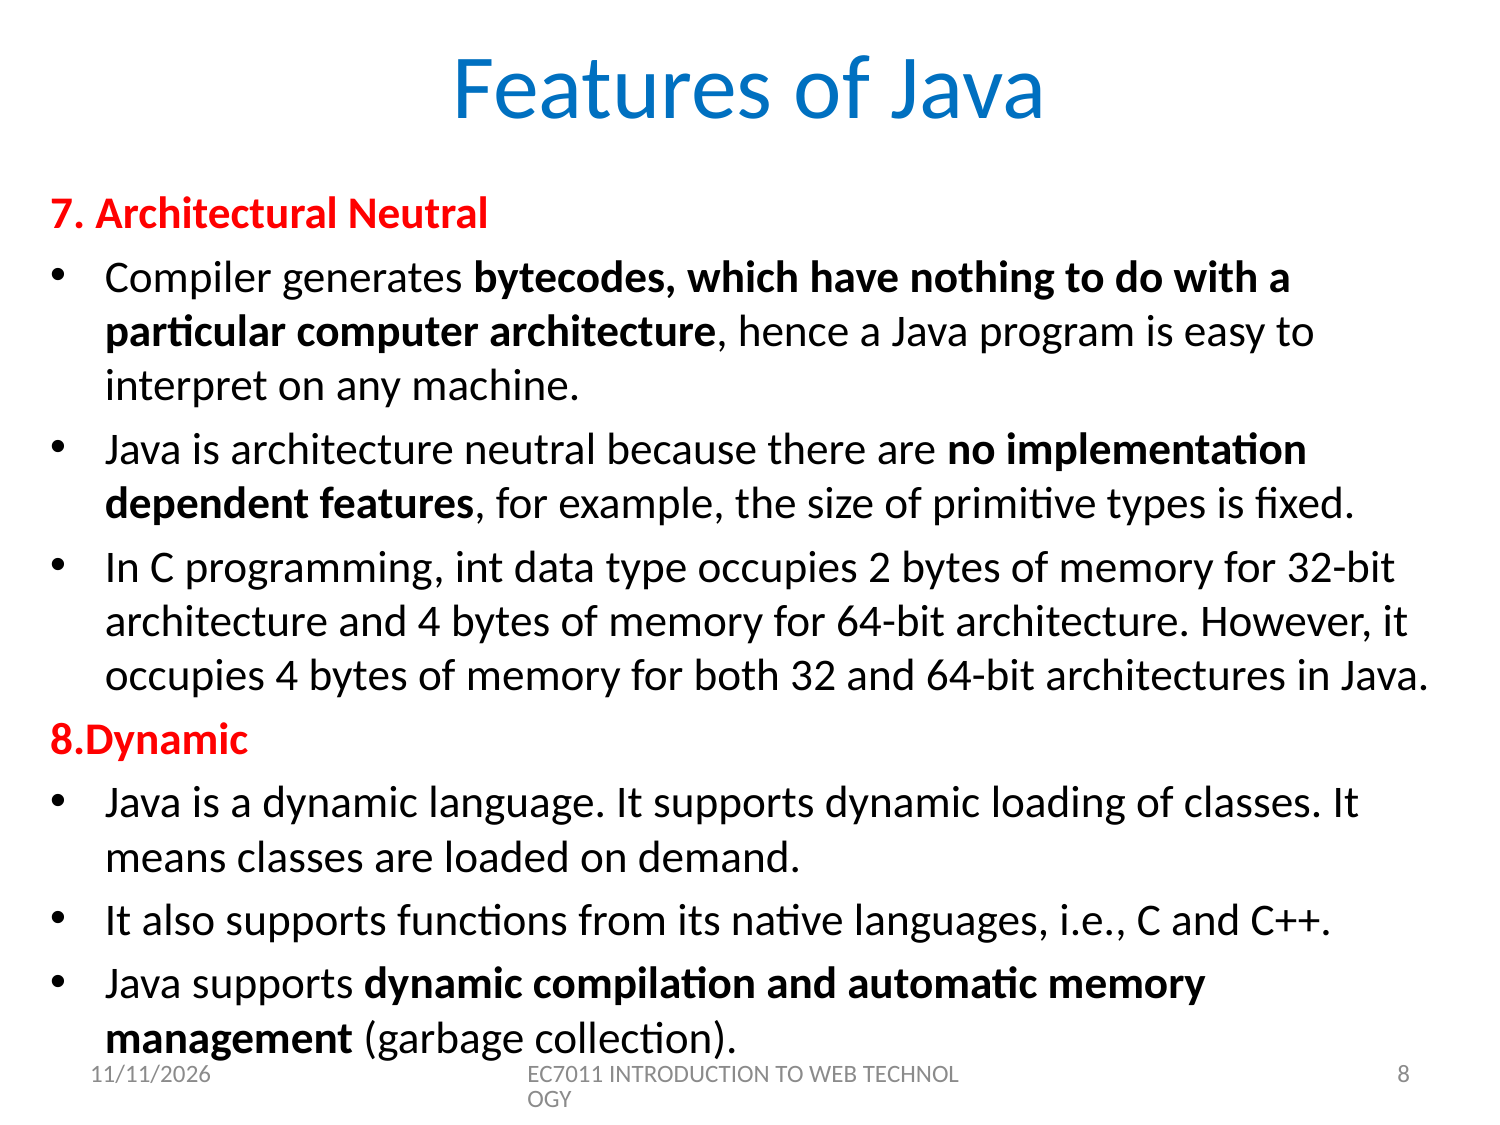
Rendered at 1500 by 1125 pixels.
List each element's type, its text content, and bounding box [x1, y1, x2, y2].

list 7. Architectural Neutral Compiler generates bytecodes, which have nothing to do with a particular computer architecture, hence a Java program is easy to interpret on any machine. Java is architecture neutral because there are no implementation dependent features, for example, the size of primitive types is fixed. In C programming, int data type occupies 2 bytes of memory for 32-bit architecture and 4 bytes of memory for 64-bit architecture. However, it occupies 4 bytes of memory for both 32 and 64-bit architectures in Java. 8.Dynamic Java is a dynamic language. It supports dynamic loading of classes. It means classes are loaded on demand. It also supports functions from its native languages, i.e., C and C++. Java supports dynamic compilation and automatic memory management (garbage collection). [35, 175, 1465, 1090]
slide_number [75, 1042, 425, 1103]
title Features of Java [75, 0, 1425, 175]
slide_number 8 [1074, 1042, 1425, 1103]
footer EC7011 INTRODUCTION TO WEB TECHNOLOGY [512, 1042, 988, 1103]
